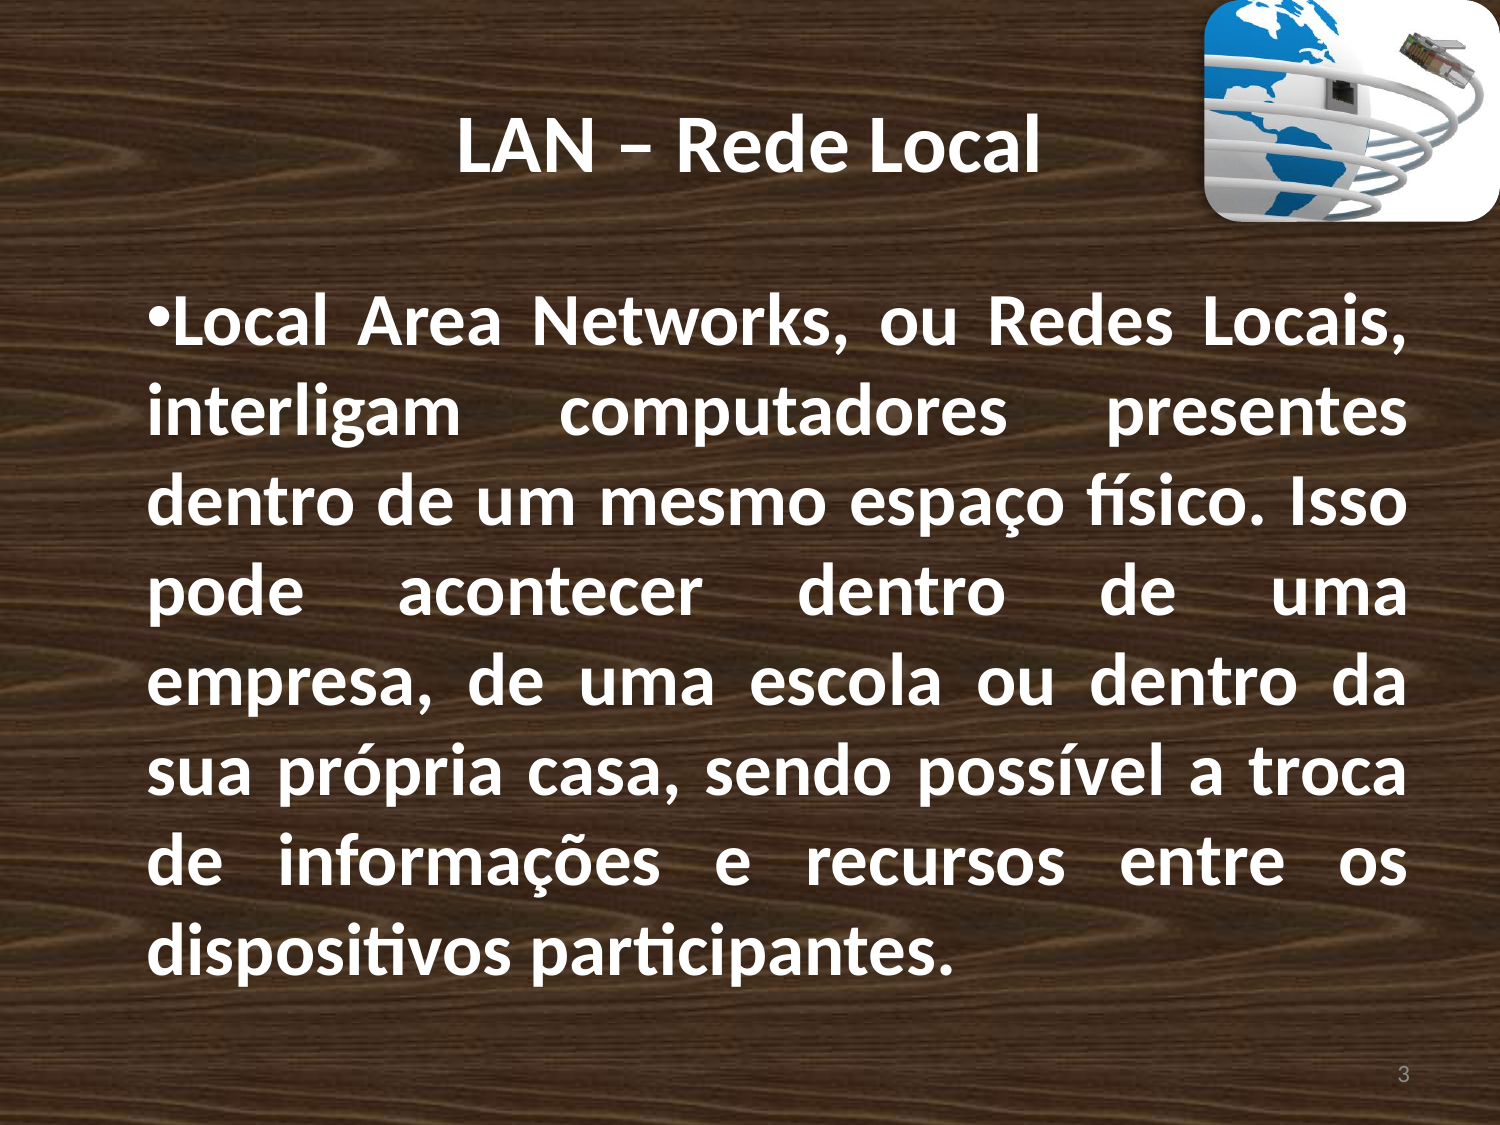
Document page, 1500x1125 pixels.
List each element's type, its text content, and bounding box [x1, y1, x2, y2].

slide_number 3 [1074, 1042, 1425, 1103]
list Local Area Networks, ou Redes Locais, interligam computadores presentes dentro de um mesmo espaço físico. Isso pode acontecer dentro de uma empresa, de uma escola ou dentro da sua própria casa, sendo possível a troca de informações e recursos entre os dispositivos participantes. [75, 262, 1425, 1005]
picture [0, 0, 1500, 1125]
title LAN – Rede Local [75, 45, 1221, 233]
